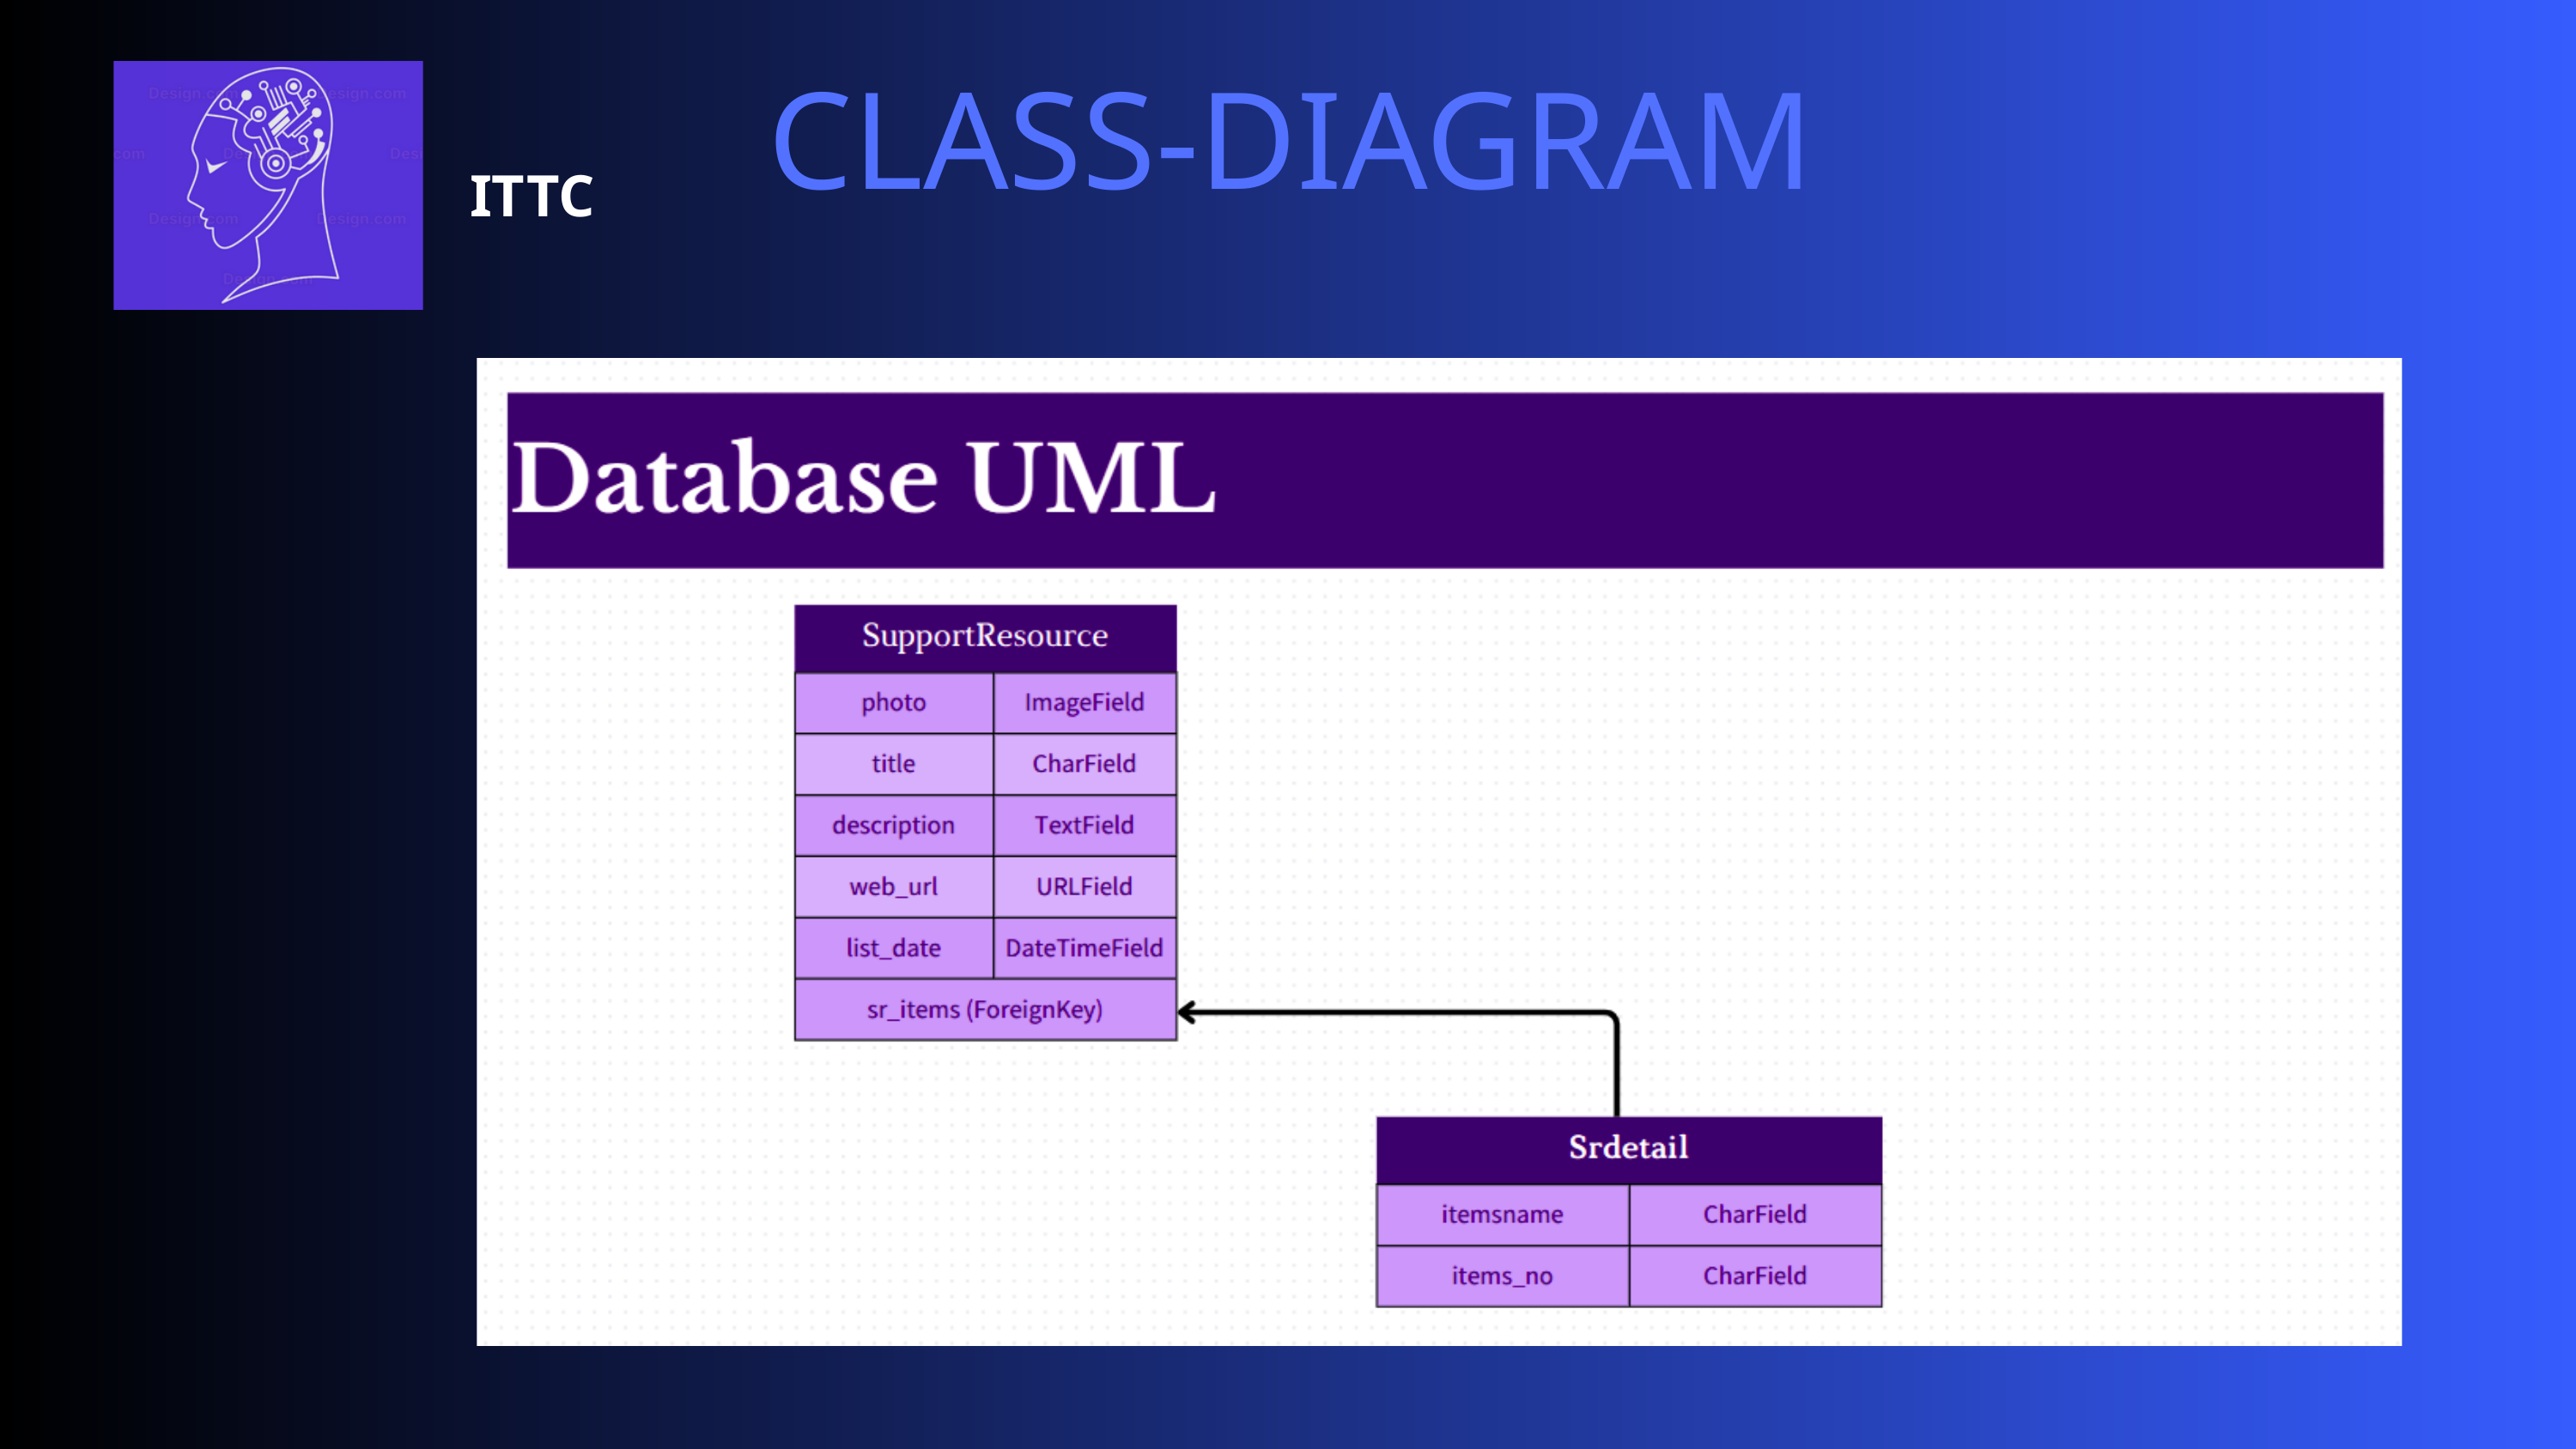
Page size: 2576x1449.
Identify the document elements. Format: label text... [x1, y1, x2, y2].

text_box CLASS-DIAGRAM [768, 86, 2017, 216]
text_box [113, 61, 682, 310]
table_cell Message [2506, 0, 2510, 1448]
text_box [477, 358, 2403, 1346]
